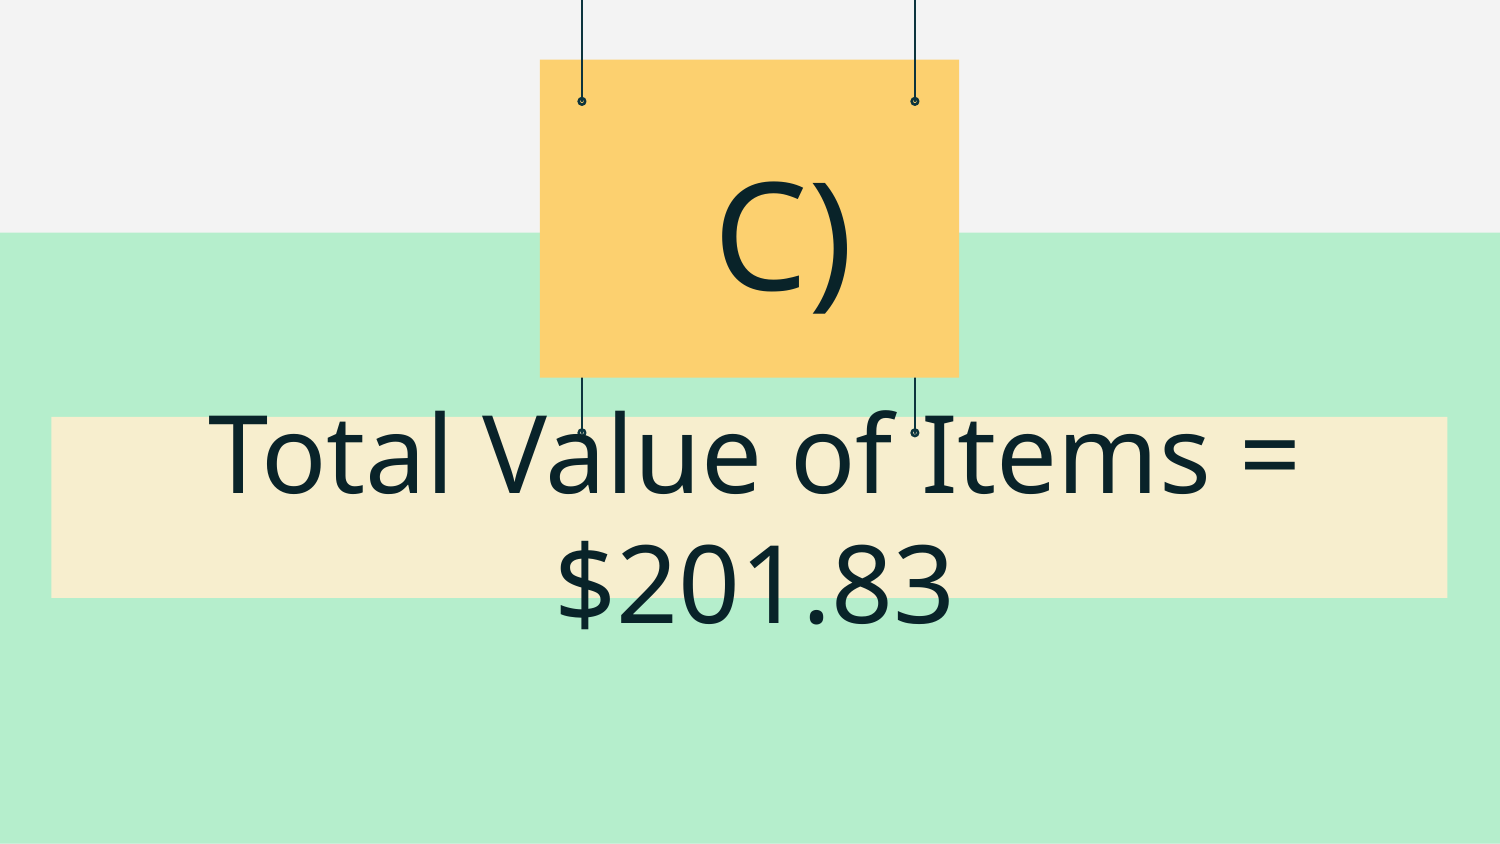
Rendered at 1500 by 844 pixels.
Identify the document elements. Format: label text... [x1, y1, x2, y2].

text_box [51, 331, 1448, 599]
title Total Value of Items = $201.83 [115, 606, 1395, 614]
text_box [539, 0, 960, 378]
